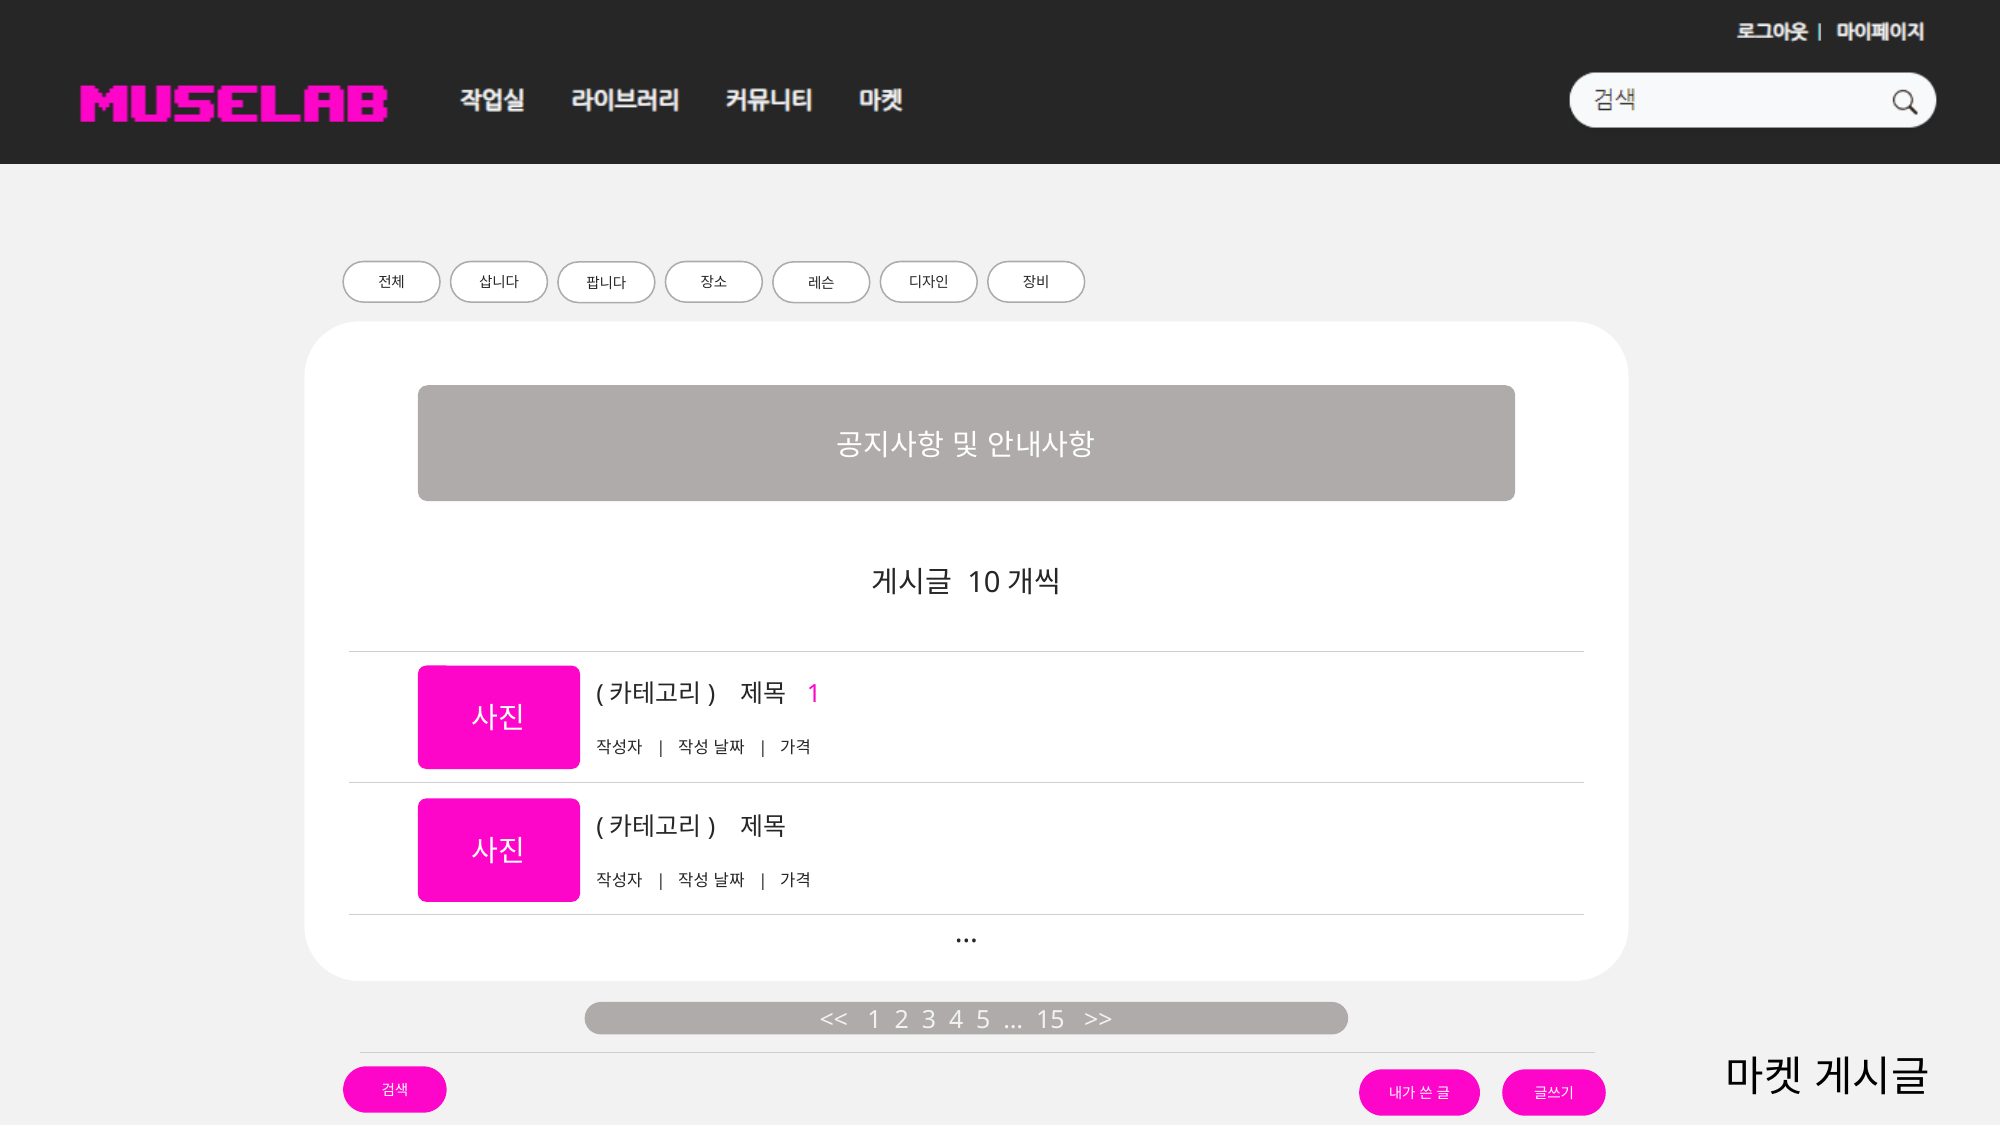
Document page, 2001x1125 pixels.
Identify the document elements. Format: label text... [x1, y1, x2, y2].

text_box 검색 [342, 1065, 448, 1114]
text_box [343, 261, 1085, 303]
text_box 글쓰기 [1501, 1068, 1607, 1117]
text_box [304, 321, 1629, 981]
text_box 마켓 게시글 [1609, 1041, 2000, 1107]
text_box << 1 2 3 4 5 … 15 >> [583, 1000, 1350, 1036]
picture [0, 0, 2000, 164]
text_box 내가 쓴 글 [1358, 1068, 1482, 1117]
